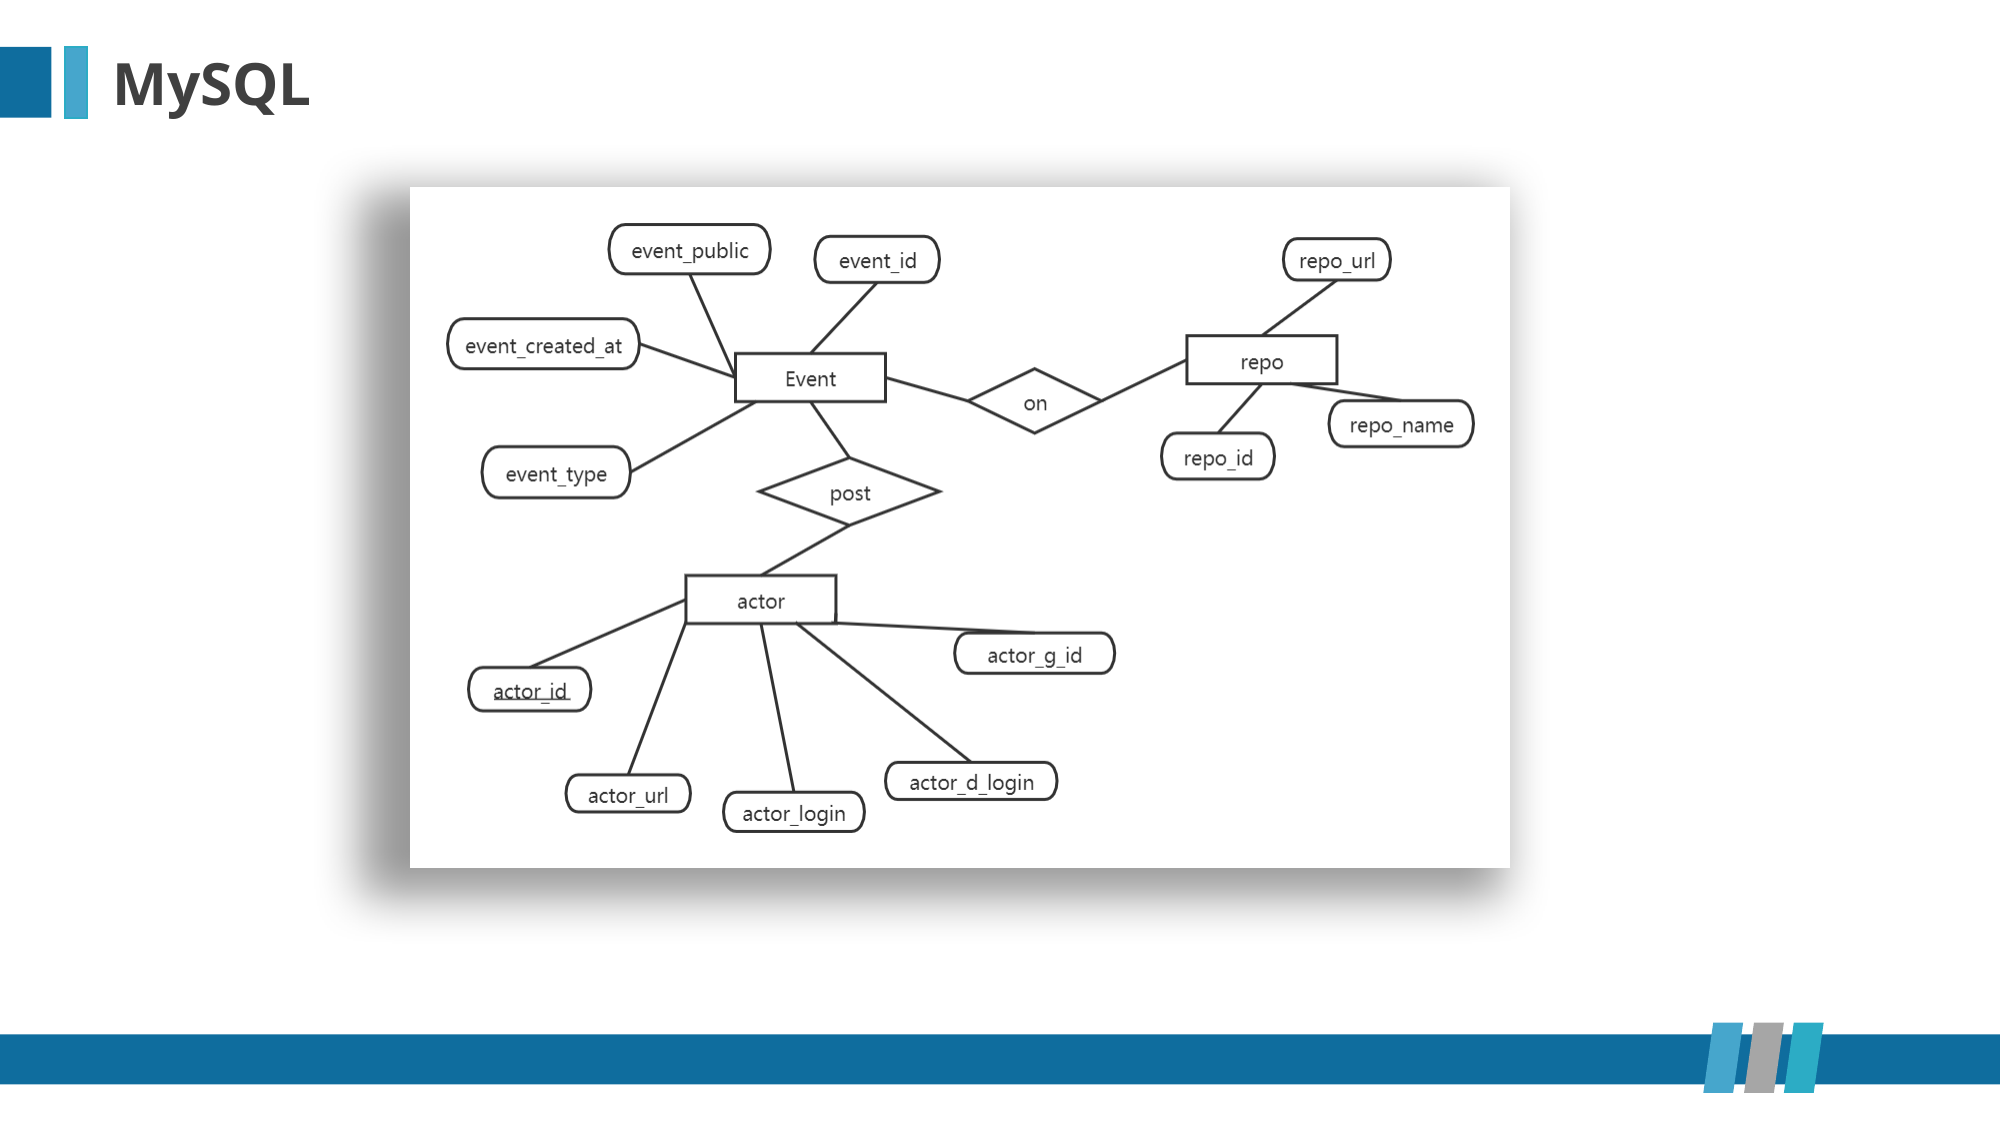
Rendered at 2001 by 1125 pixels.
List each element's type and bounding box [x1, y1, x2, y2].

picture [409, 187, 1510, 868]
text_box [0, 1022, 2000, 1093]
text_box [0, 39, 324, 126]
